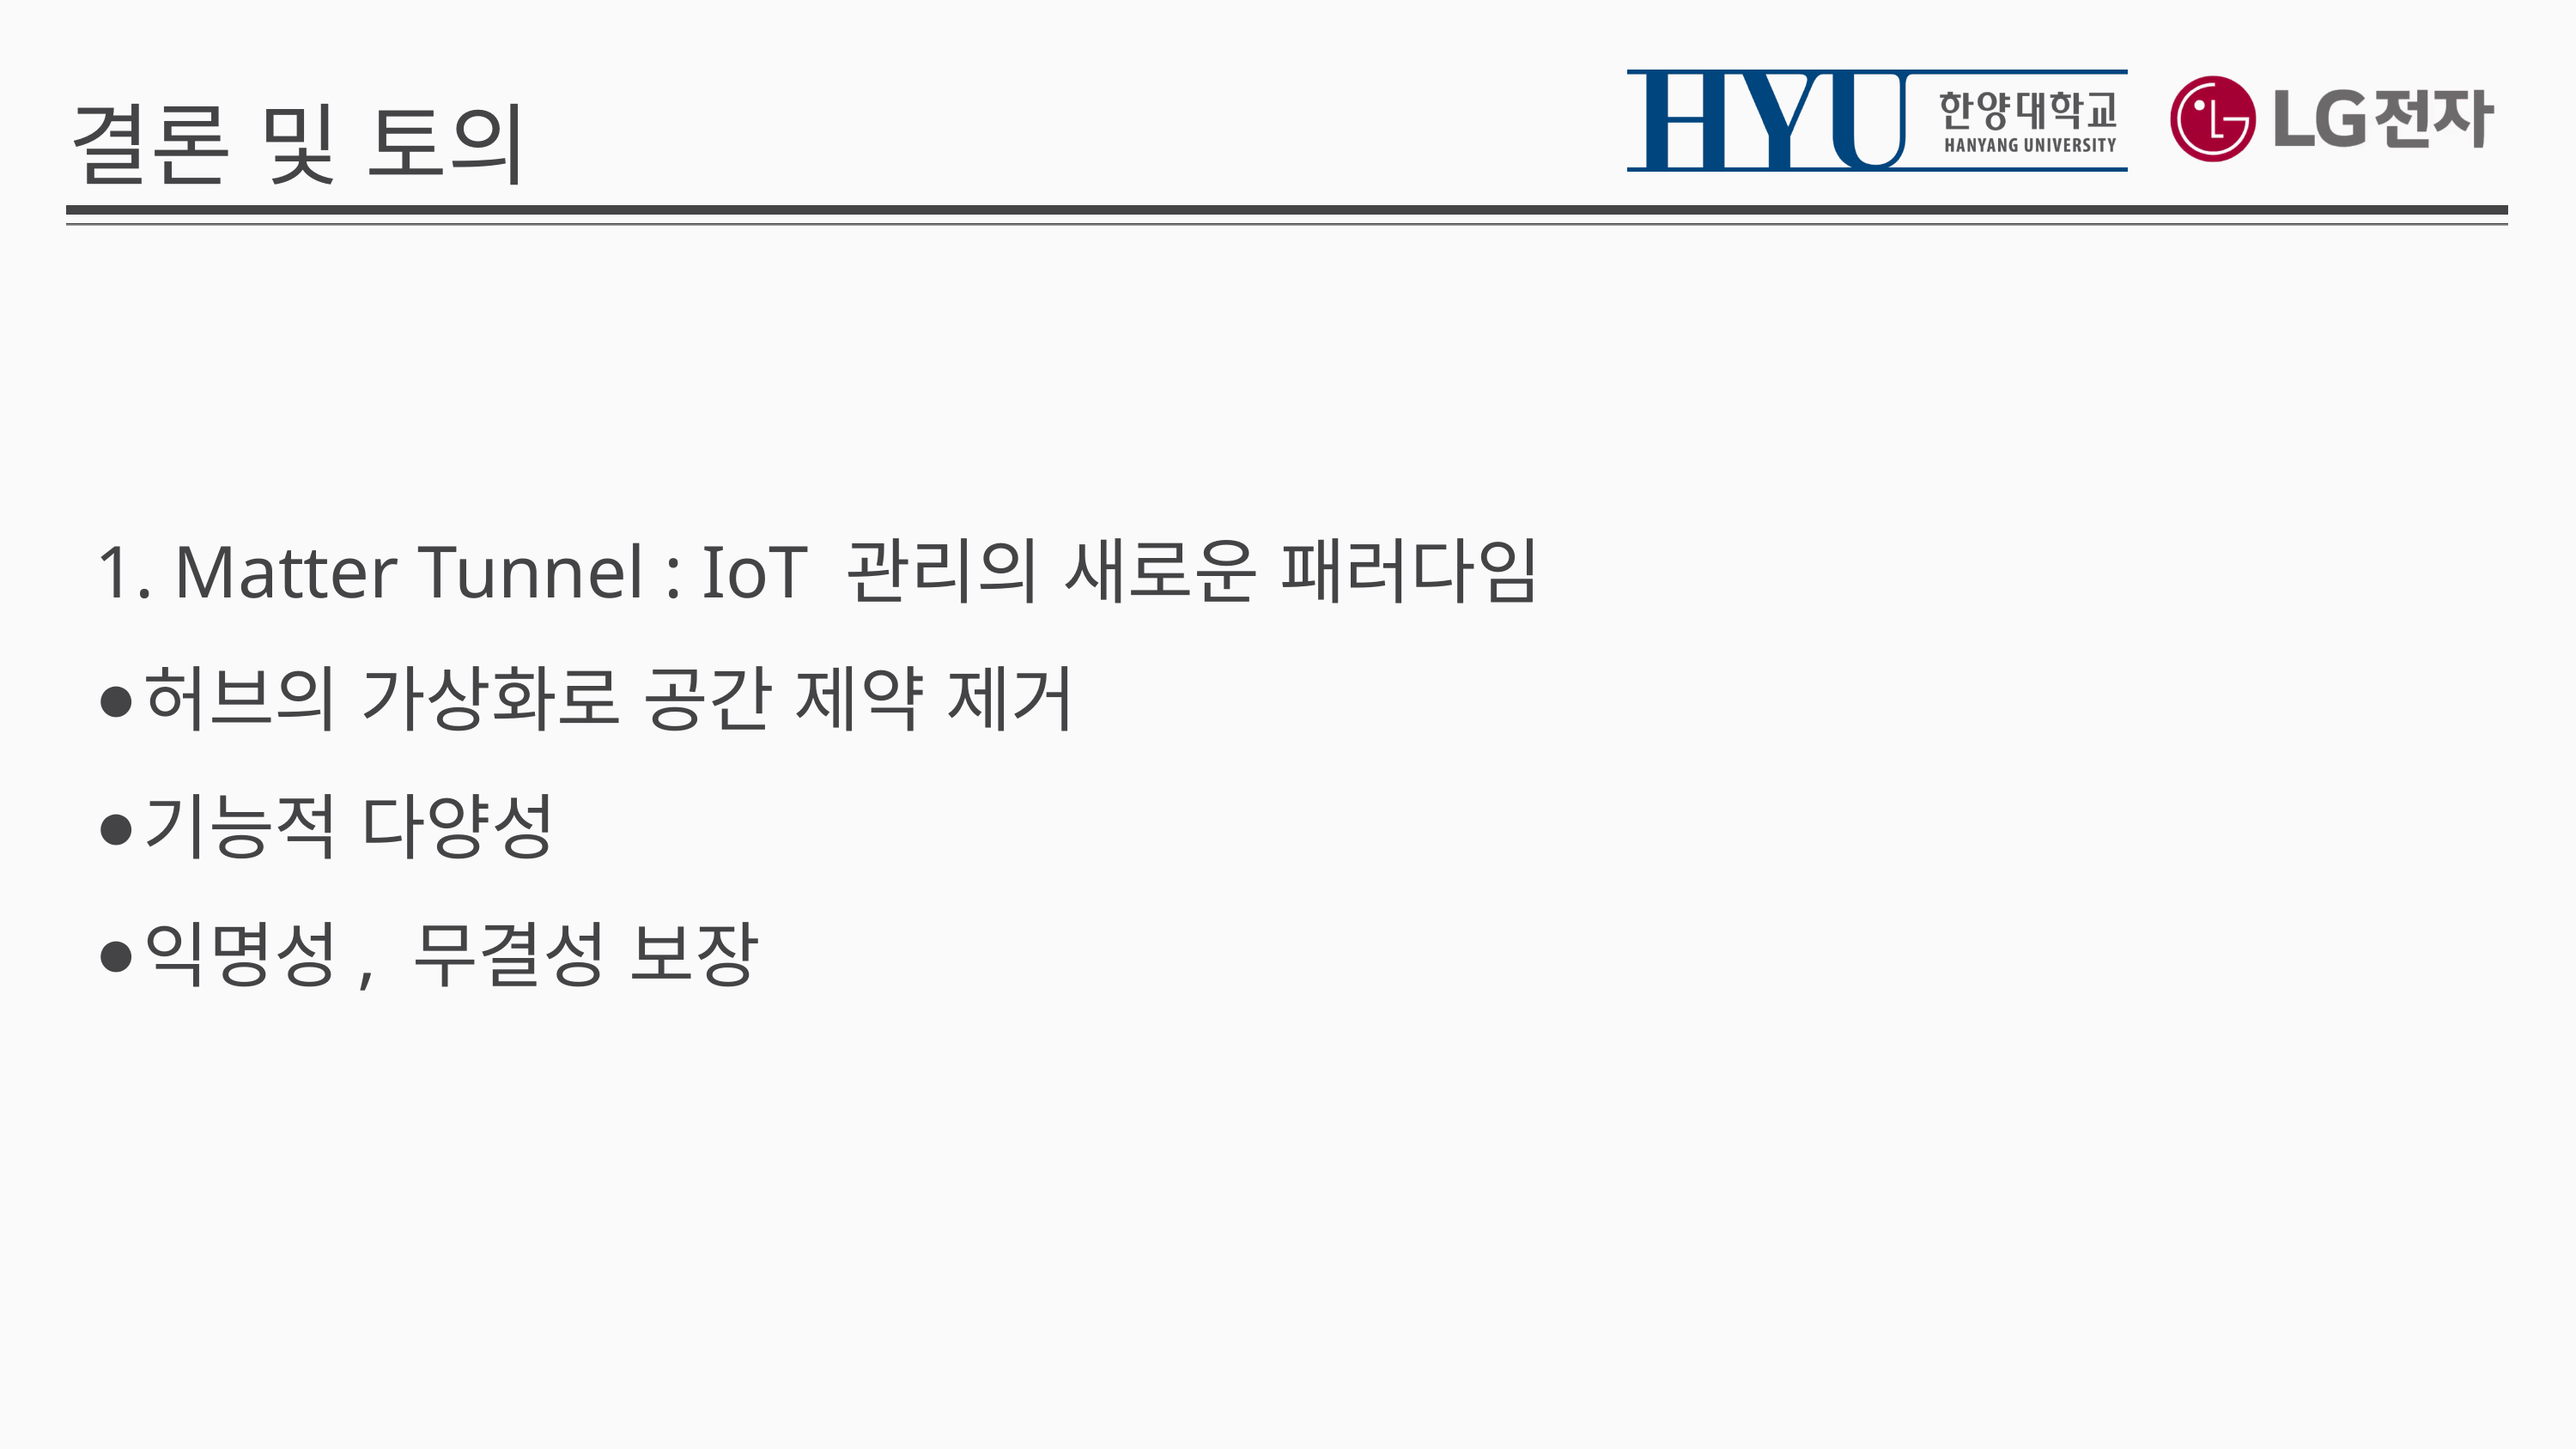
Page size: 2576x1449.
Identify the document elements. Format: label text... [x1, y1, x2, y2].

picture [1627, 69, 2128, 173]
text_box 결론 및 토의 [68, 62, 1596, 188]
picture [65, 205, 2508, 215]
text_box 1. Matter Tunnel : IoT 관리의 새로운 패러다임 허브의 가상화로 공간 제약 제거 기능적 다양성 익명성, 무결성 보장 [94, 484, 2498, 972]
picture [2160, 69, 2509, 173]
